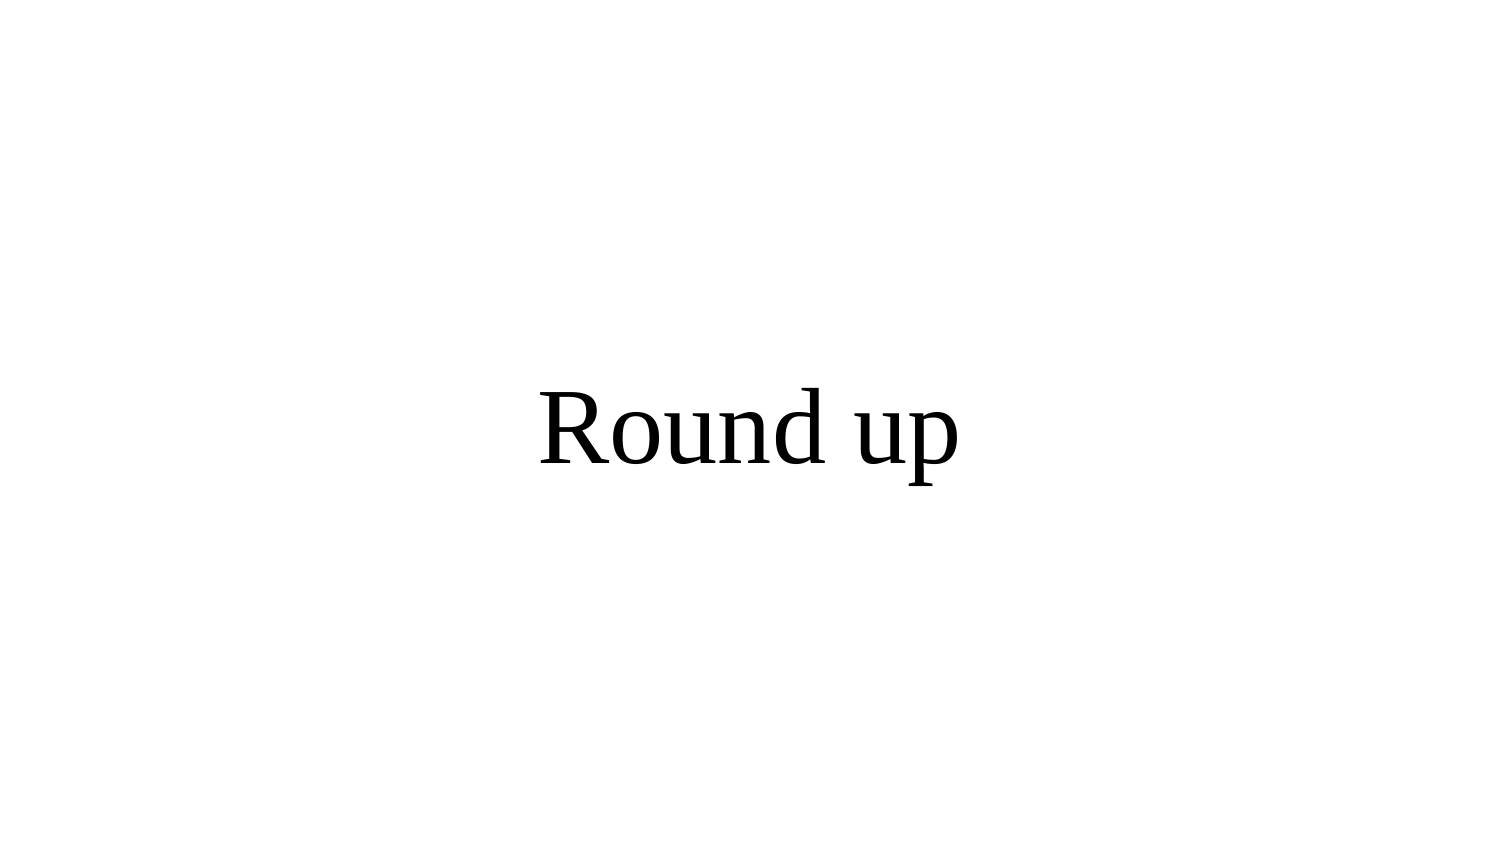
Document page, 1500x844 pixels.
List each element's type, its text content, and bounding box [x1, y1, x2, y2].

text_box Round up [51, 344, 1449, 500]
